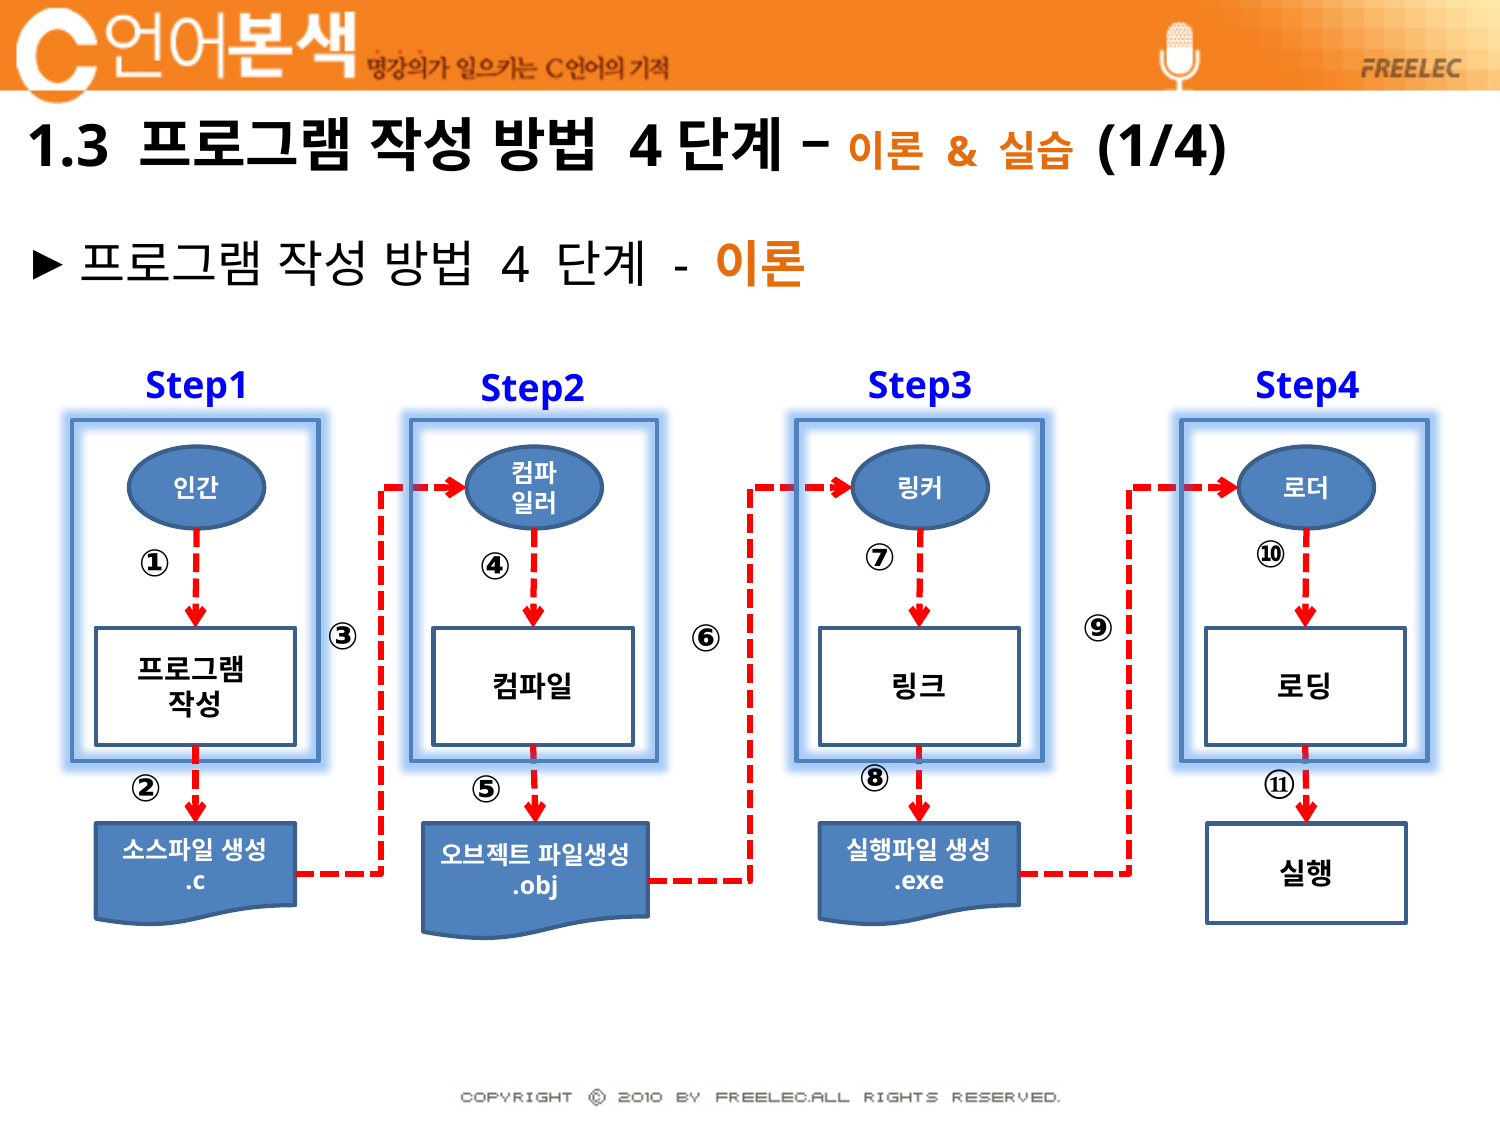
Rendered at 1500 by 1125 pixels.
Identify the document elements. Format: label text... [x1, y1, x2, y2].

title 1.3 프로그램 작성 방법 4단계 – 이론 & 실습 (1/4) [11, 107, 1500, 178]
picture [0, 0, 1500, 1125]
list 프로그램 작성 방법 4 단계 - 이론 [8, 225, 1500, 1079]
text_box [72, 353, 1428, 940]
